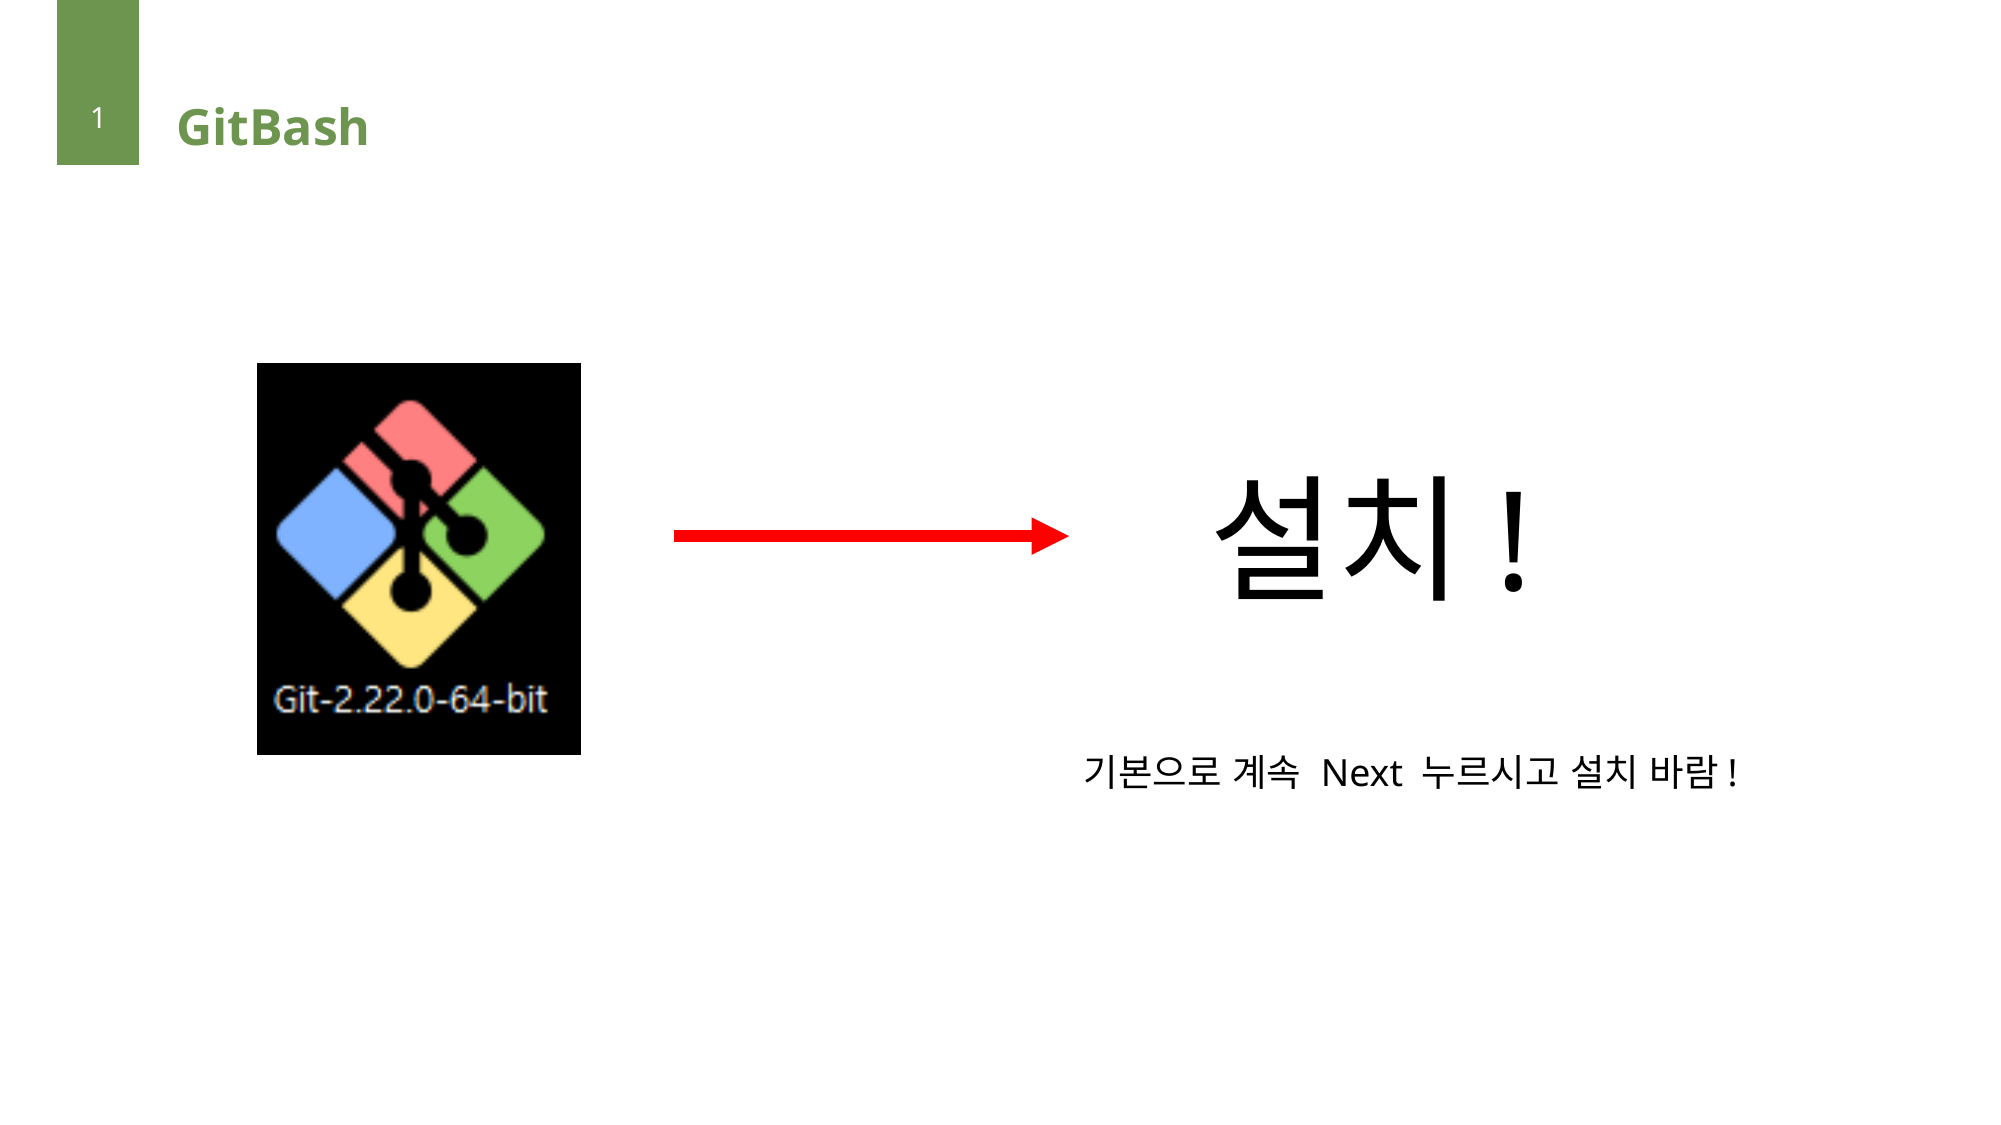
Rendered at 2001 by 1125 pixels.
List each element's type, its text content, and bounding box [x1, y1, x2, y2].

text_box GitBash [161, 87, 1070, 163]
text_box 설치! [1194, 445, 1576, 625]
picture [257, 363, 582, 755]
text_box 기본으로 계속 Next 누르시고 설치 바람! [1069, 741, 1868, 802]
text_box 1 [57, 0, 139, 165]
